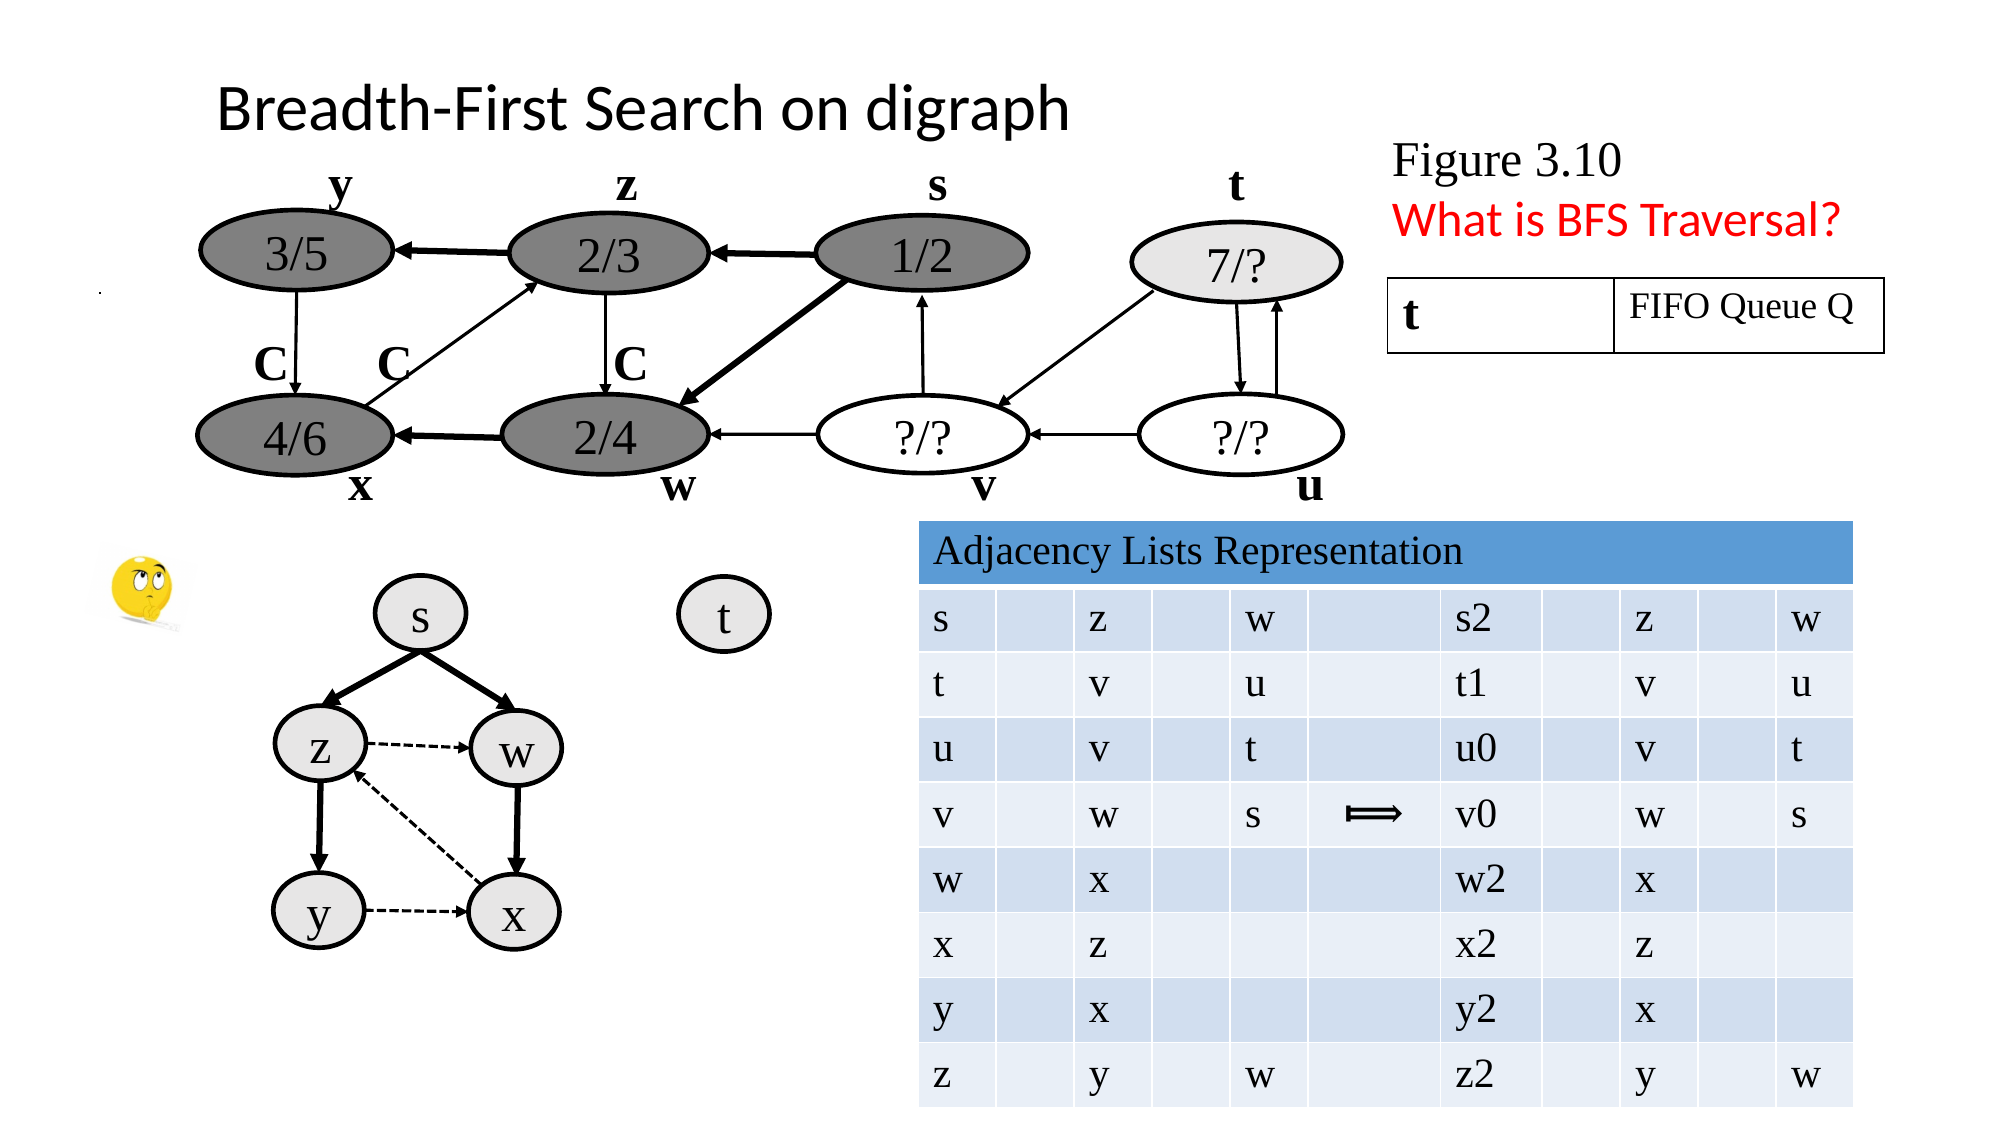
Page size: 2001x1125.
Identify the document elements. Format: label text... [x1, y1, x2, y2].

picture [85, 542, 197, 635]
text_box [678, 279, 847, 406]
text_box y z s t C C C x w v u [163, 143, 1367, 518]
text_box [365, 743, 471, 749]
text_box z [274, 705, 366, 781]
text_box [364, 281, 539, 407]
text_box Figure 3.10 What is BFS Traversal? [1377, 118, 1874, 254]
text_box t [678, 576, 770, 652]
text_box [420, 650, 517, 711]
text_box y [273, 872, 365, 948]
table_header t [1388, 279, 1613, 352]
text_box 4/6 [197, 395, 393, 476]
text_box 2/4 [501, 394, 709, 475]
text_box ?/? [1138, 393, 1343, 475]
text_box 7/? [1131, 221, 1342, 303]
text_box x [468, 874, 560, 950]
text_box 2/3 [509, 212, 709, 294]
text_box ?/? [817, 395, 1029, 474]
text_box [320, 650, 420, 706]
text_box Breadth-First Search on digraph [202, 16, 1087, 152]
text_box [352, 769, 482, 886]
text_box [392, 435, 512, 439]
text_box 1/2 [815, 215, 1029, 291]
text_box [1236, 302, 1241, 394]
text_box w [470, 710, 562, 786]
text_box s [375, 575, 467, 650]
table_header FIFO Queue Q [1615, 279, 1883, 352]
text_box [997, 290, 1154, 407]
